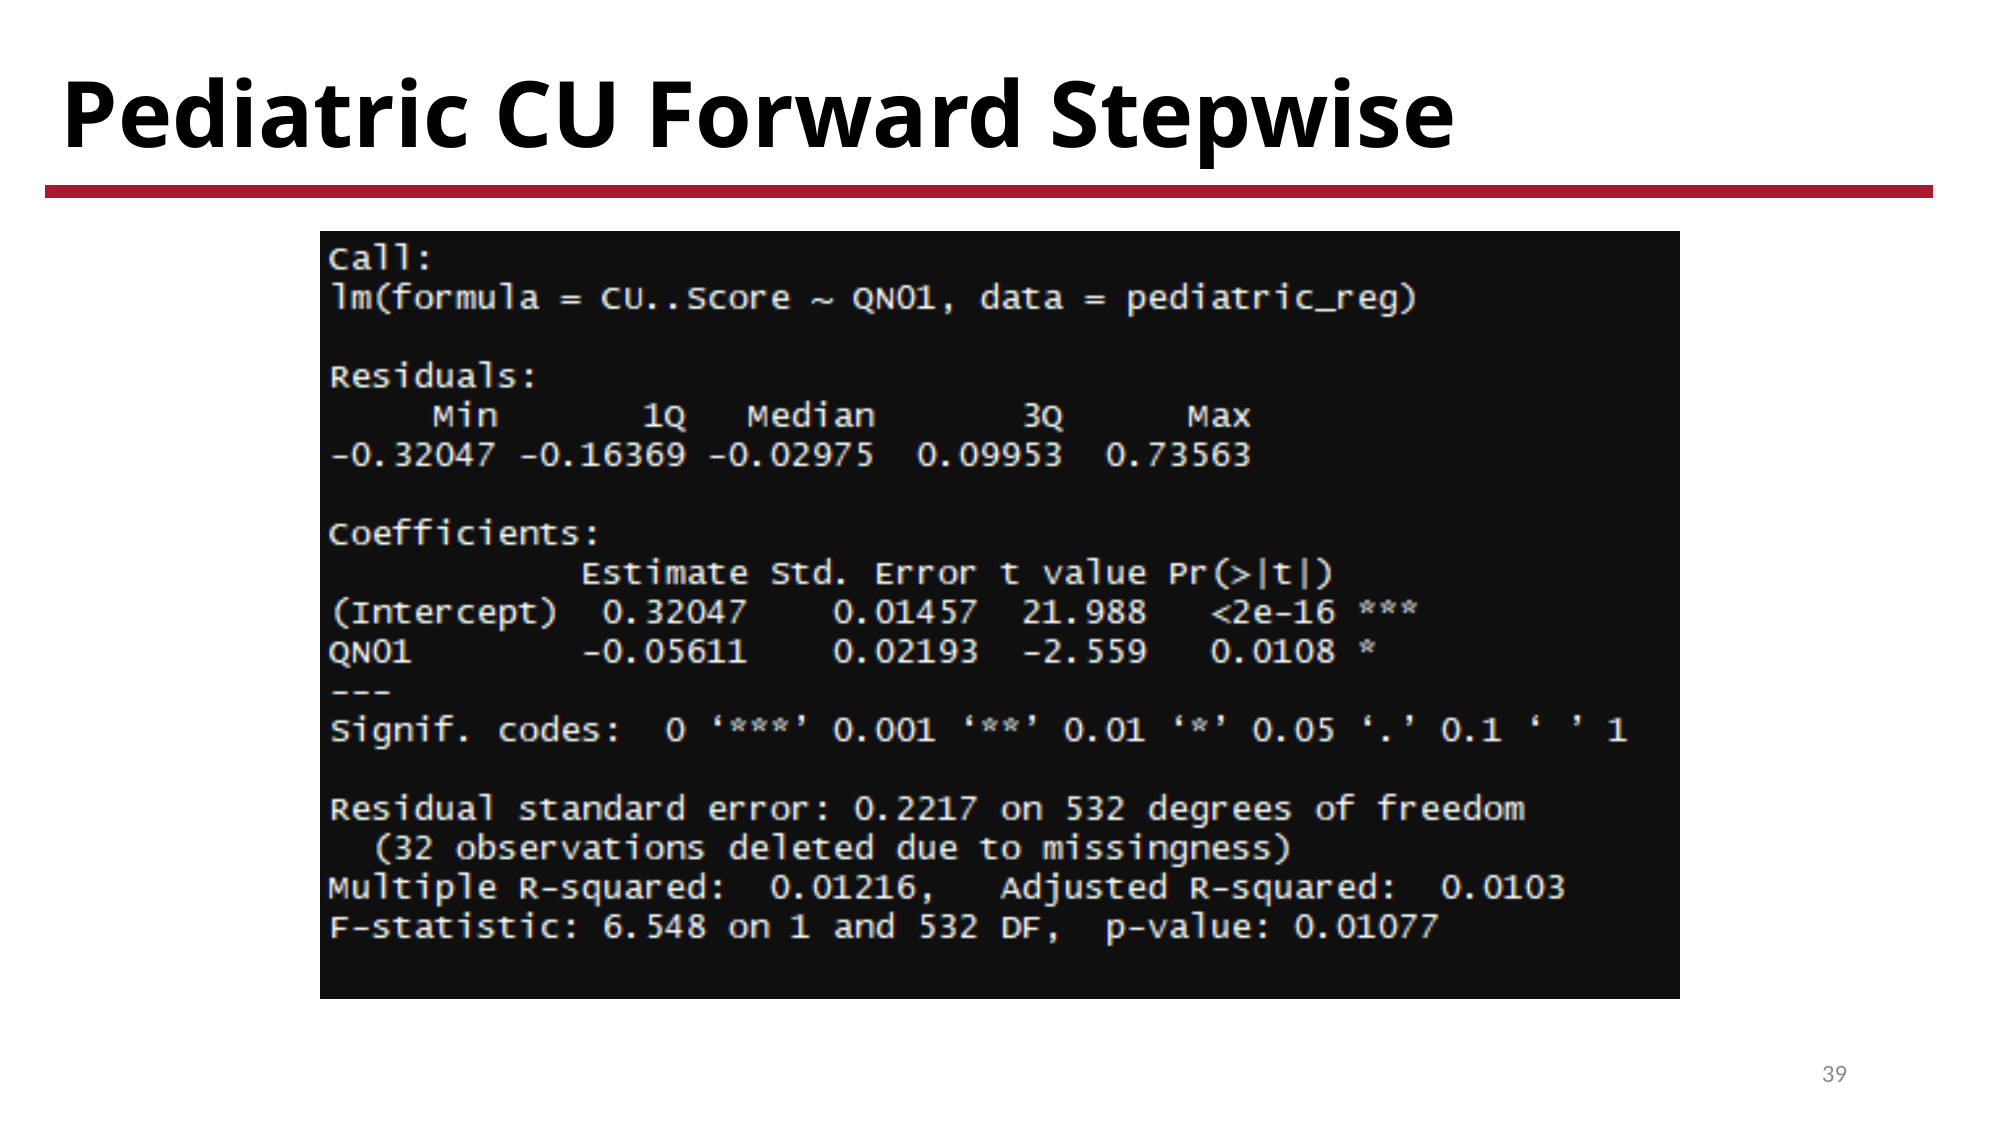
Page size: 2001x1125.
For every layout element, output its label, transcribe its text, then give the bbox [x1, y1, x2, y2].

slide_number 39 [1412, 1042, 1863, 1103]
picture [320, 231, 1680, 999]
text_box [45, 185, 1932, 197]
title Pediatric CU Forward Stepwise [45, 49, 1771, 185]
